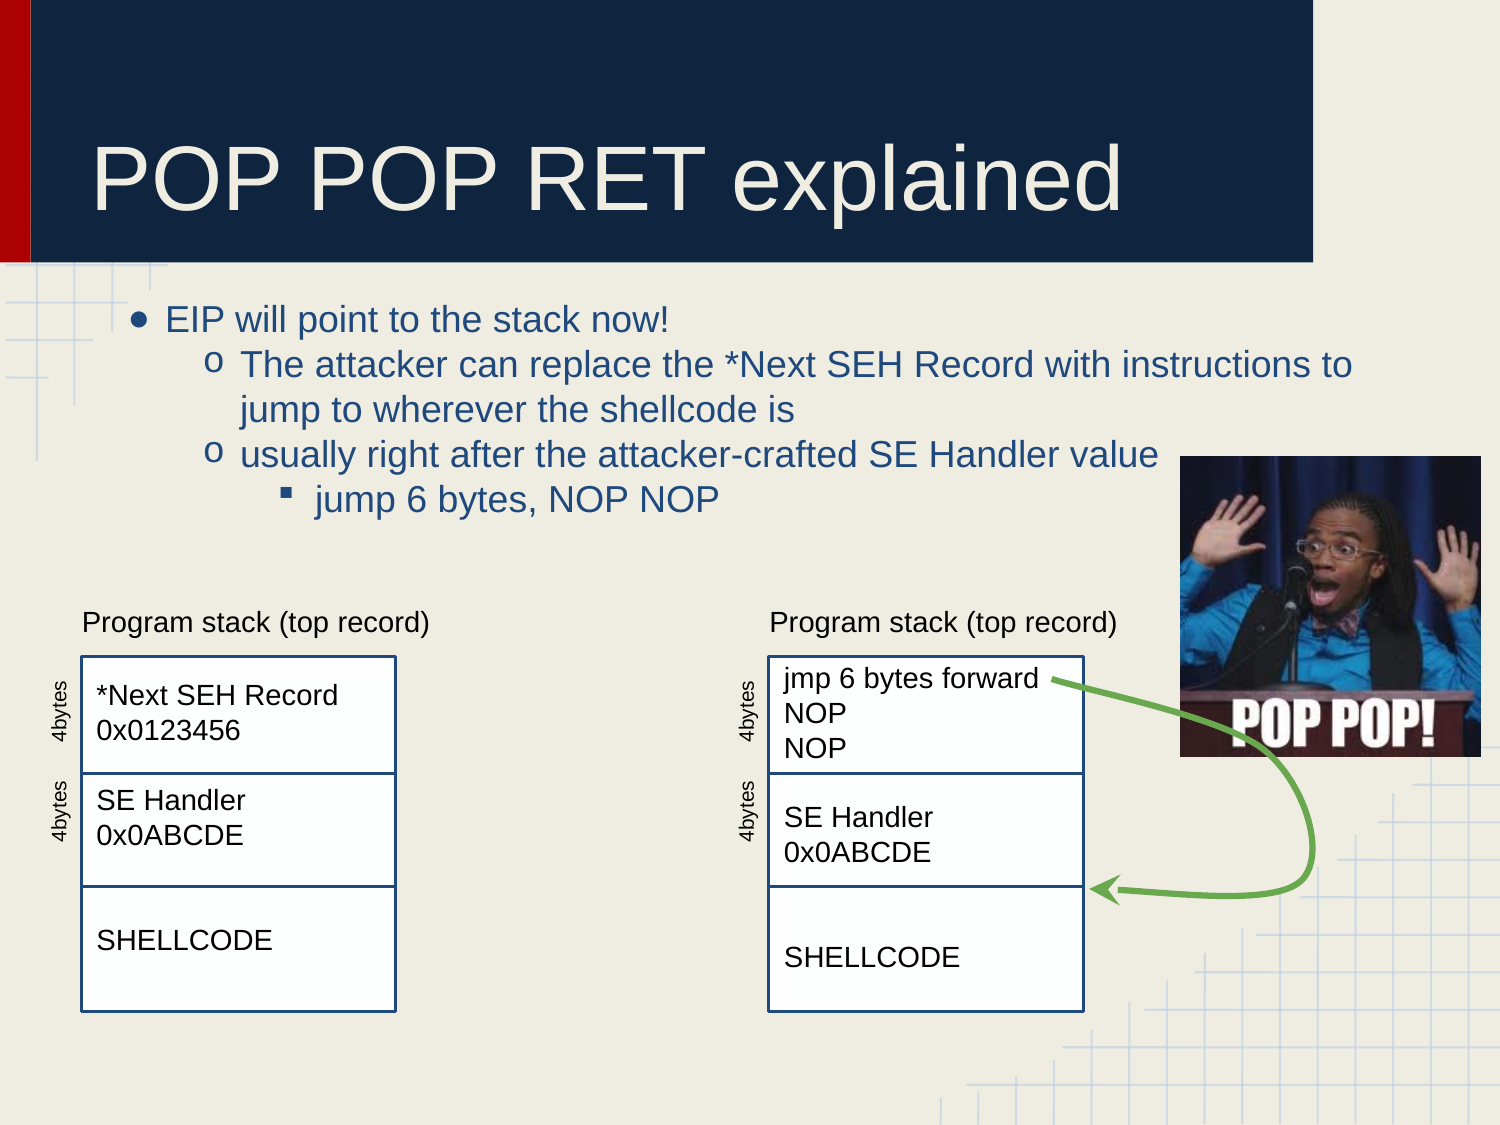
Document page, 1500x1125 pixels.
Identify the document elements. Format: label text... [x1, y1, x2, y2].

text_box 4bytes [30, 744, 64, 858]
text_box jmp 6 bytes forward NOP NOP SE Handler 0x0ABCDE SHELLCODE [768, 780, 1084, 885]
text_box Program stack (top record) [754, 588, 1147, 685]
text_box 4bytes [717, 744, 751, 858]
text_box *Next SEH Record 0x0123456 SE Handler 0x0ABCDE SHELLCODE [81, 775, 396, 885]
text_box jmp 6 bytes forward NOP NOP SE Handler 0x0ABCDE SHELLCODE [768, 685, 1068, 772]
list EIP will point to the stack now! The attacker can replace the *Next SEH Record with instructions to jump to wherever the shellcode is usually right after the attacker-crafted SE Handler value jump 6 bytes, NOP NOP [75, 279, 1425, 1074]
text_box *Next SEH Record 0x0123456 SE Handler 0x0ABCDE SHELLCODE [81, 891, 396, 1012]
title POP POP RET explained [75, 22, 1276, 244]
picture [1180, 456, 1481, 758]
text_box jmp 6 bytes forward NOP NOP SE Handler 0x0ABCDE SHELLCODE [768, 891, 1084, 1012]
text_box *Next SEH Record 0x0123456 SE Handler 0x0ABCDE SHELLCODE [81, 685, 396, 772]
text_box [1051, 678, 1313, 900]
text_box 4bytes [30, 644, 64, 744]
text_box Program stack (top record) [66, 588, 460, 685]
text_box 4bytes [717, 644, 751, 744]
